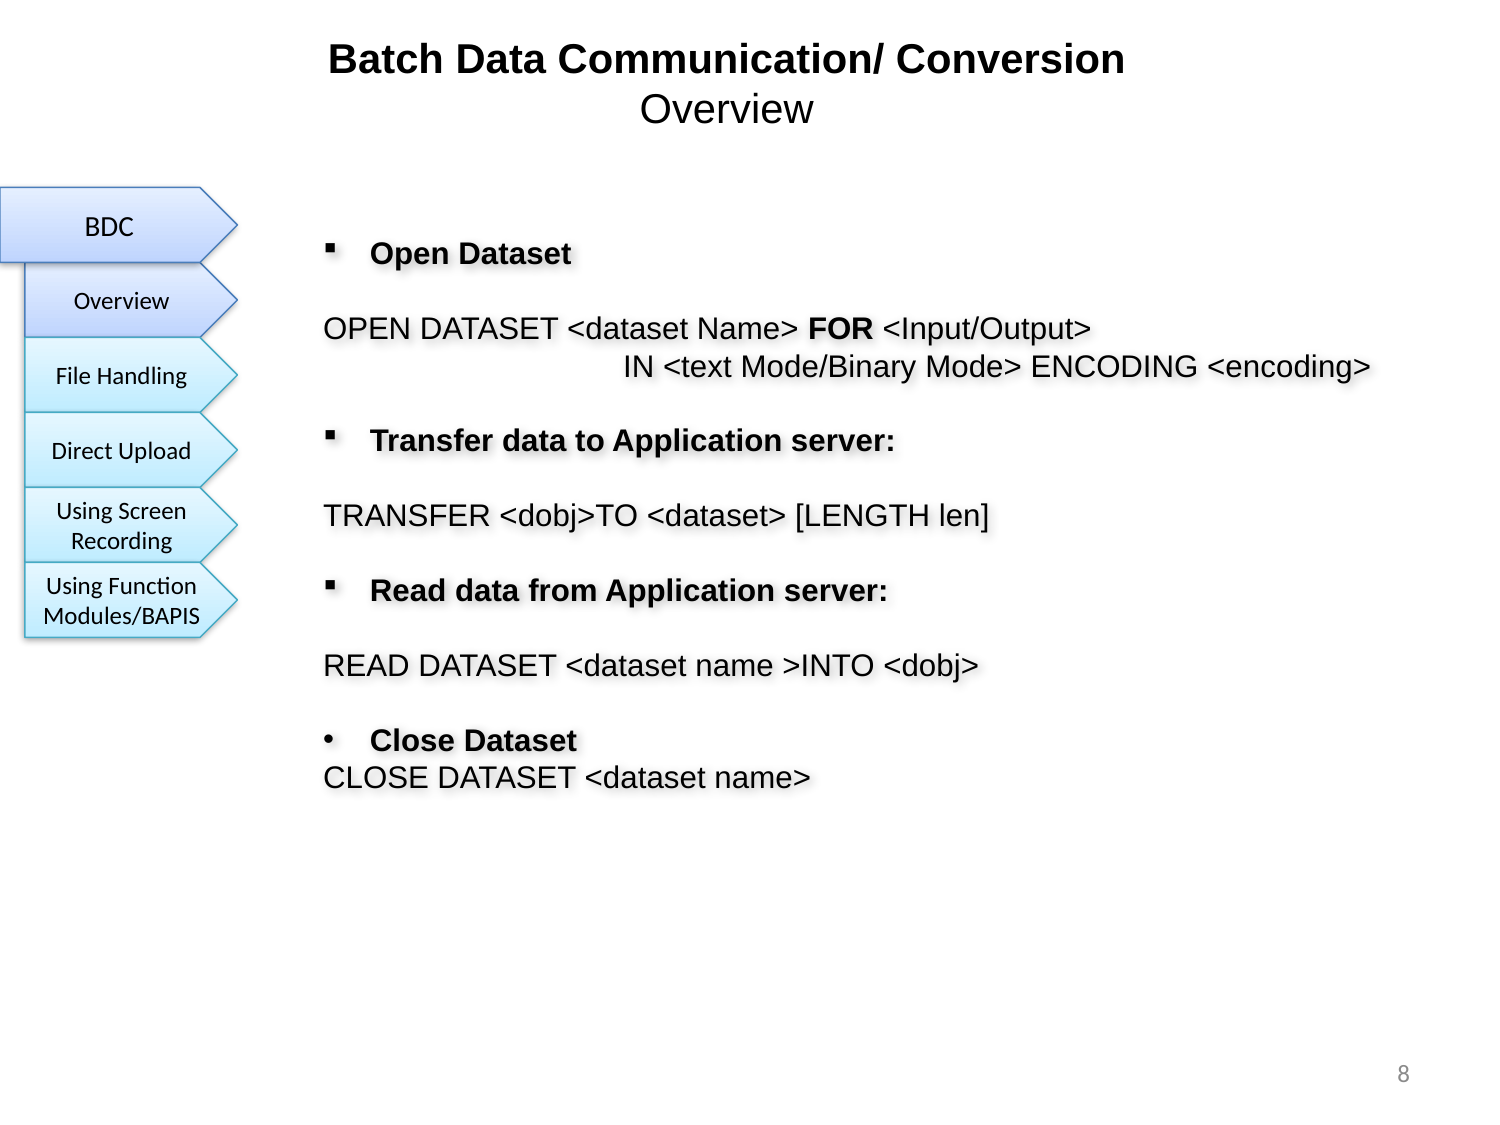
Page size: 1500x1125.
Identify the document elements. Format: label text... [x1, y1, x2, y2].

text_box Direct Upload [24, 411, 238, 487]
text_box Using Screen Recording [24, 486, 238, 562]
text_box Open Dataset OPEN DATASET <dataset Name> FOR <Input/Output> IN <text Mode/Binary Mode> ENCODING <encoding> Transfer data to Application server: TRANSFER <dobj>TO <dataset> [LENGTH len] Read data from Application server: READ DATASET <dataset name >INTO <dobj> Close Dataset CLOSE DATASET <dataset name> [308, 226, 1500, 840]
text_box File Handling [24, 336, 238, 412]
text_box Batch Data Communication/ Conversion Overview [312, 24, 1141, 140]
text_box Overview [24, 266, 238, 337]
text_box Using Function Modules/BAPIS [24, 561, 238, 639]
text_box BDC [0, 186, 239, 264]
slide_number 8 [1074, 1042, 1425, 1103]
